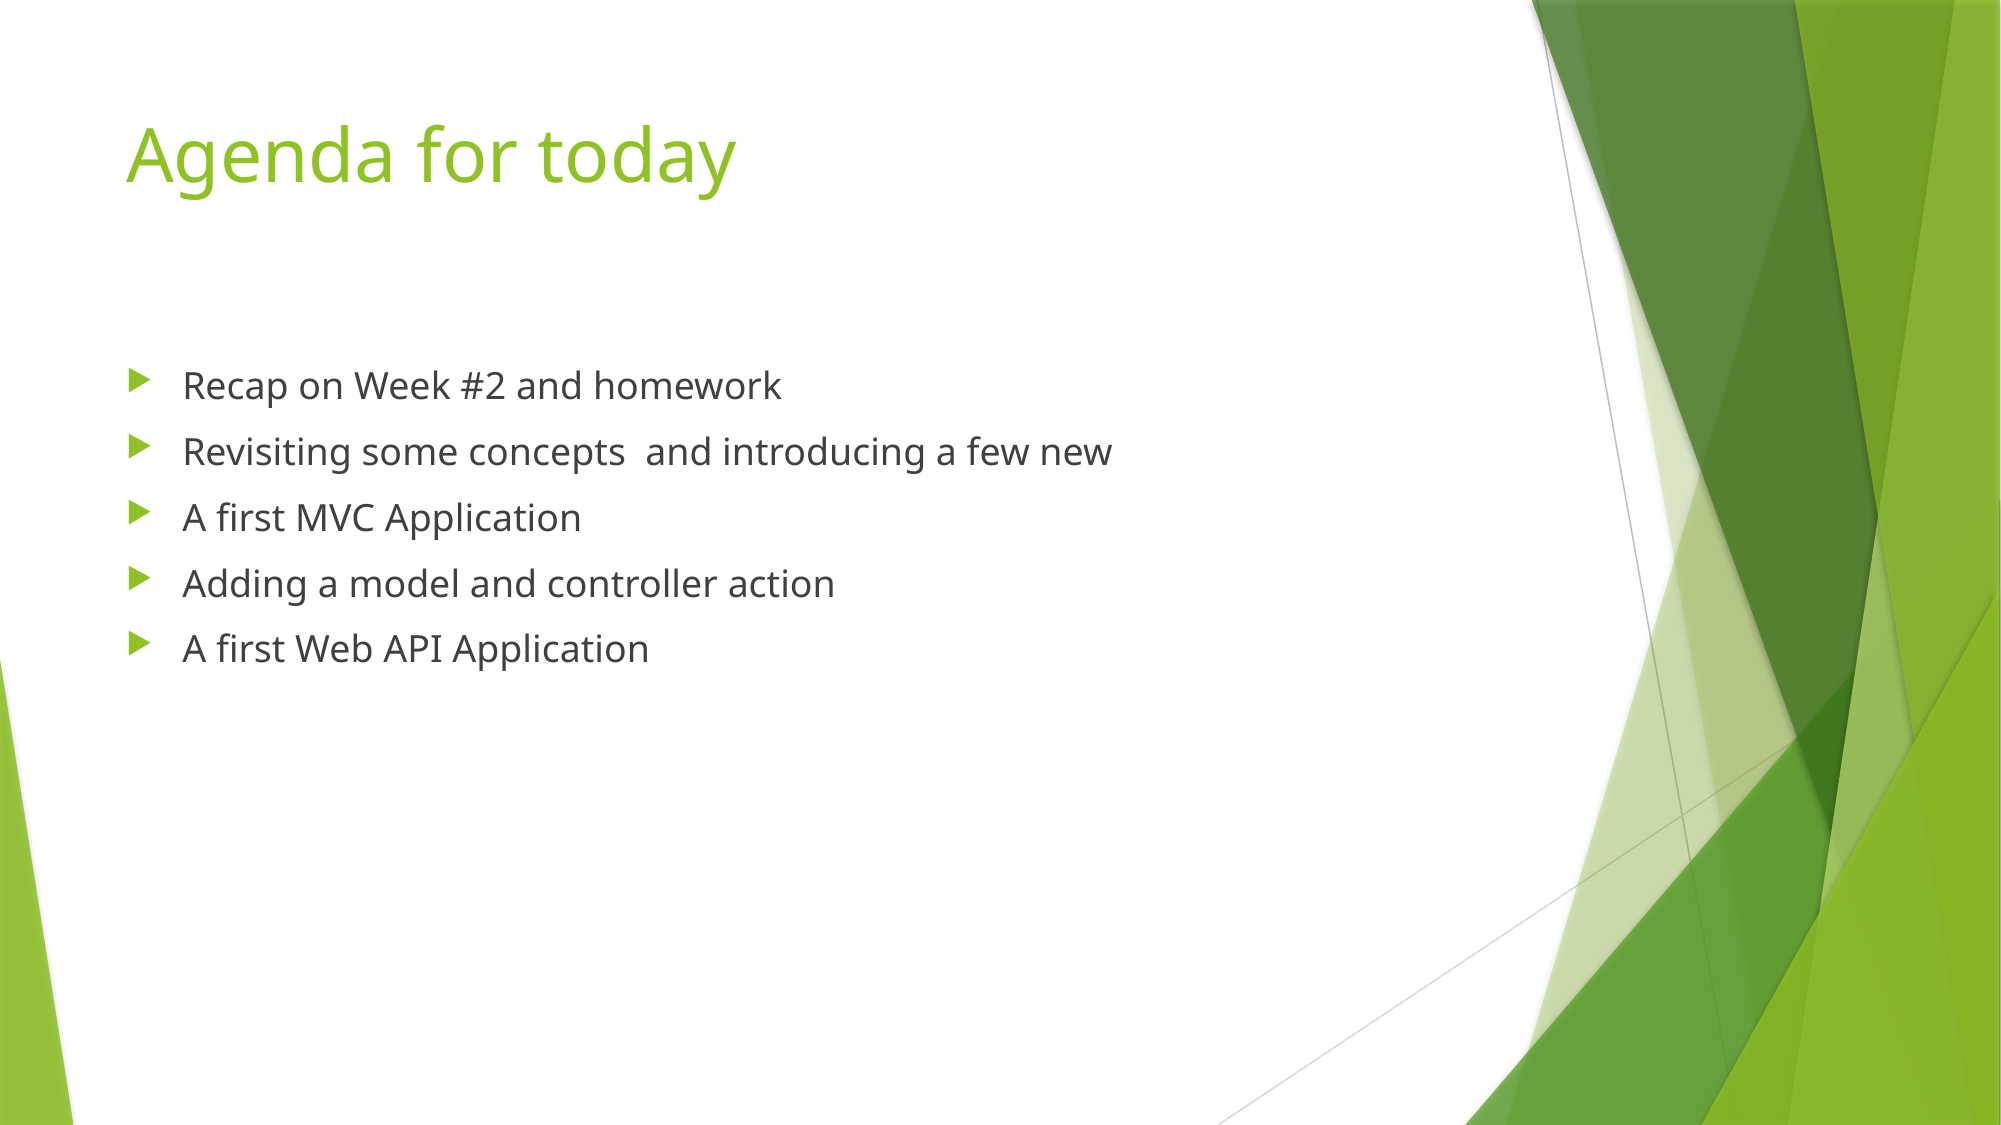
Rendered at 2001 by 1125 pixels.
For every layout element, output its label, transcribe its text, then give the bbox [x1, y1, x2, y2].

title Agenda for today [111, 99, 1522, 317]
list Recap on Week #2 and homework Revisiting some concepts and introducing a few new A first MVC Application Adding a model and controller action A first Web API Application [111, 354, 1522, 992]
